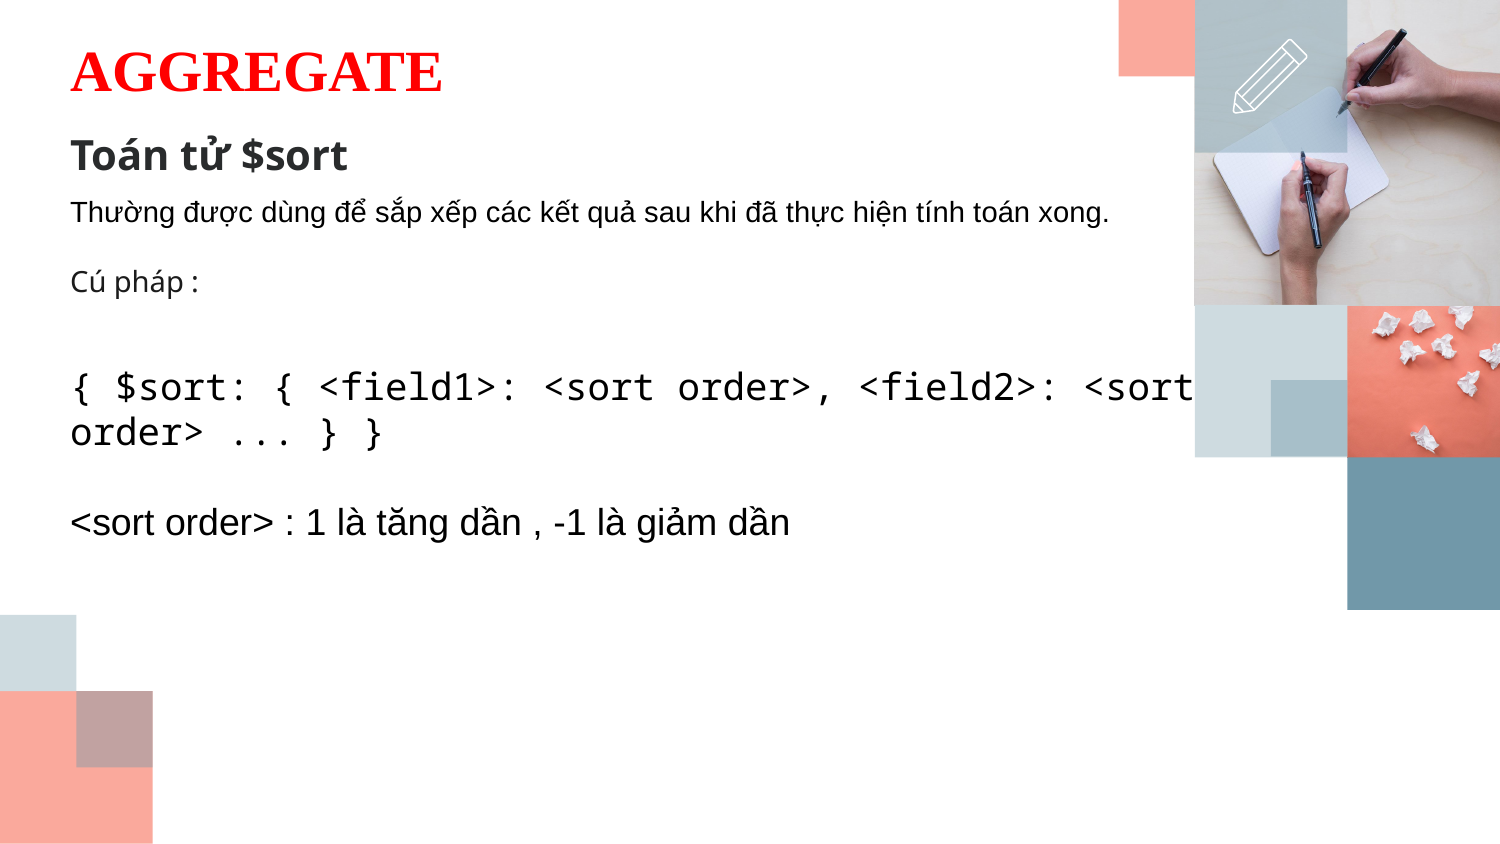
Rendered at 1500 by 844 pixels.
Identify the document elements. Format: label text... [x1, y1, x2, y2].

text_box AGGREGATE [55, 25, 563, 111]
text_box Toán tử $sort Thường được dùng để sắp xếp các kết quả sau khi đã thực hiện tính toán xong. Cú pháp : { $sort: { <field1>: <sort order>, <field2>: <sort order> ... } } <sort order> : 1 là tăng dần , -1 là giảm dần [55, 117, 1431, 551]
picture [1348, 0, 1500, 457]
